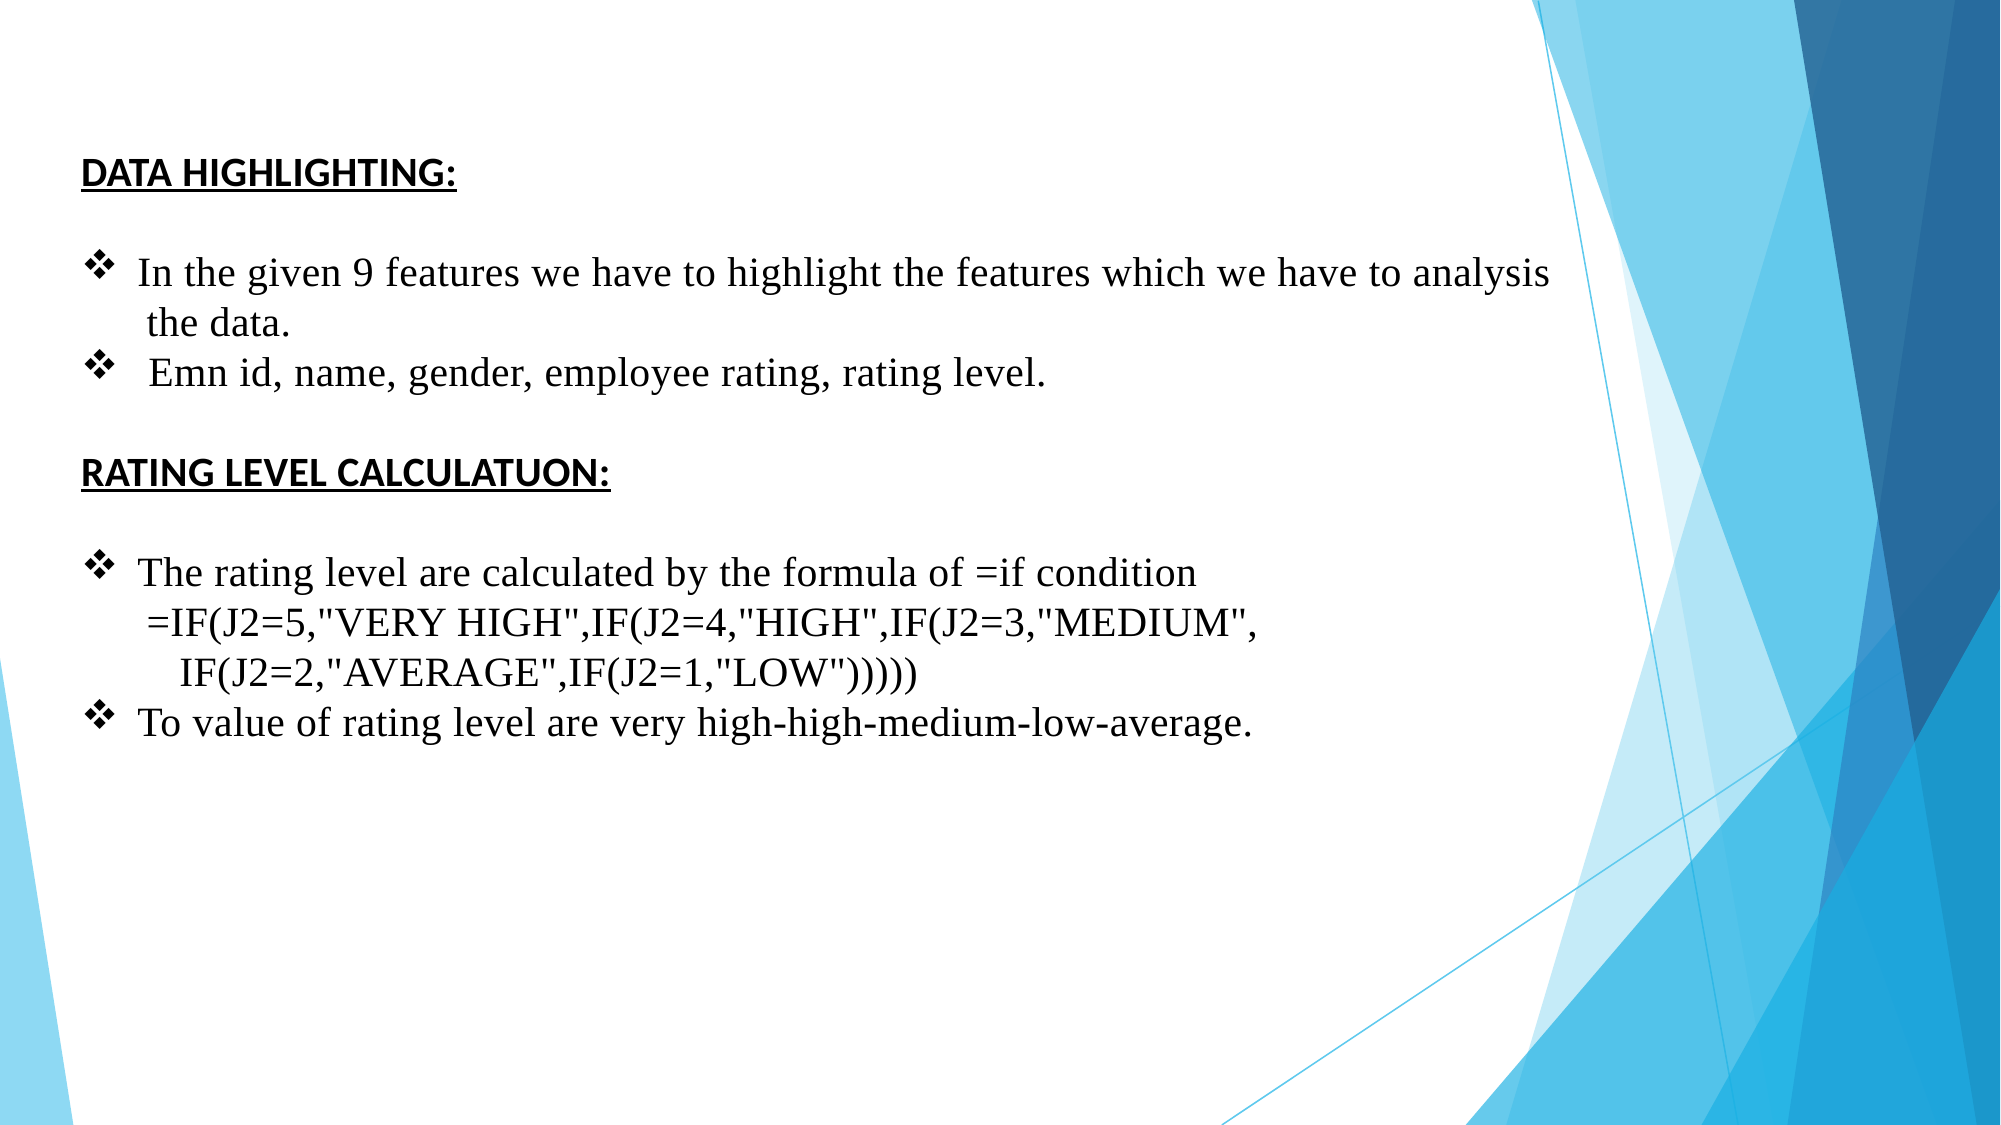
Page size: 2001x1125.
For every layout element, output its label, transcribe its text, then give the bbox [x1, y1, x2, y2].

text_box DATA HIGHLIGHTING: In the given 9 features we have to highlight the features which we have to analysis the data. Emn id, name, gender, employee rating, rating level. RATING LEVEL CALCULATUON: The rating level are calculated by the formula of =if condition =IF(J2=5,"VERY HIGH",IF(J2=4,"HIGH",IF(J2=3,"MEDIUM", IF(J2=2,"AVERAGE",IF(J2=1,"LOW"))))) To value of rating level are very high-high-medium-low-average. [66, 137, 1568, 903]
